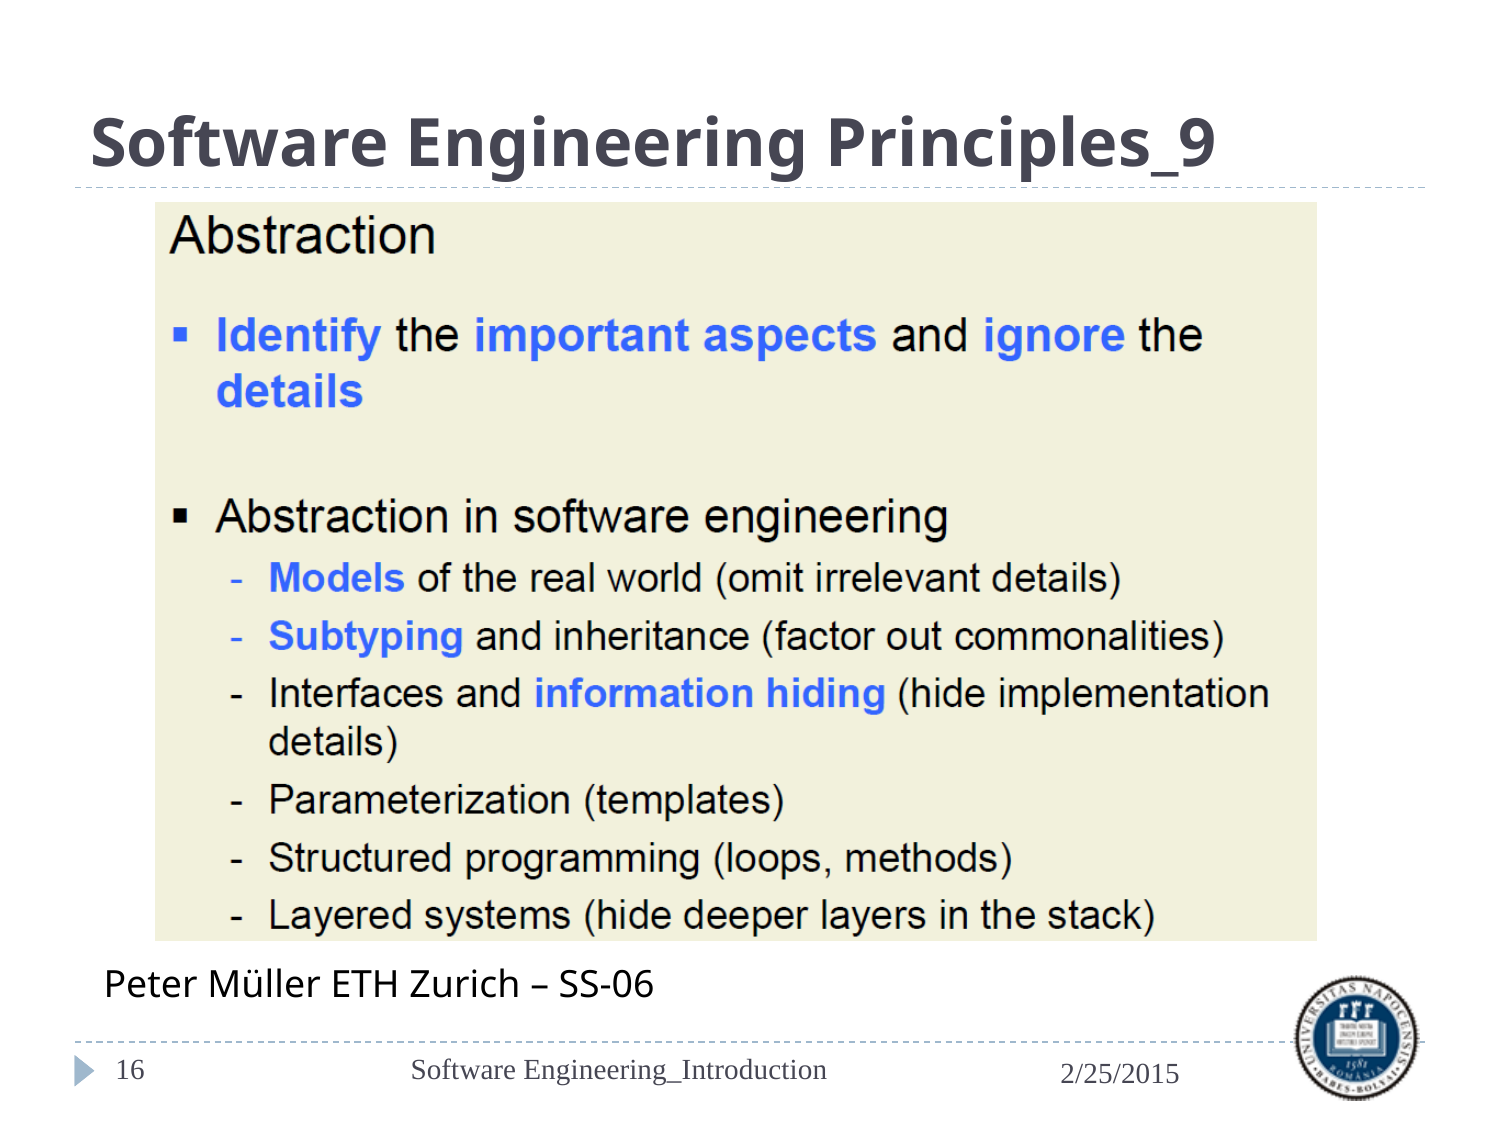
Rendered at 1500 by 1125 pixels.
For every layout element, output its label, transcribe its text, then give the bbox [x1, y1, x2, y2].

text_box Peter Müller ETH Zurich – SS-06 [88, 952, 892, 1013]
title Software Engineering Principles_9 [75, 37, 1425, 188]
picture [1293, 975, 1420, 1046]
slide_number ‹#› [100, 1042, 313, 1103]
footer Software Engineering_Introduction [395, 1042, 1051, 1103]
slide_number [1045, 1046, 1421, 1107]
picture [154, 201, 1318, 941]
